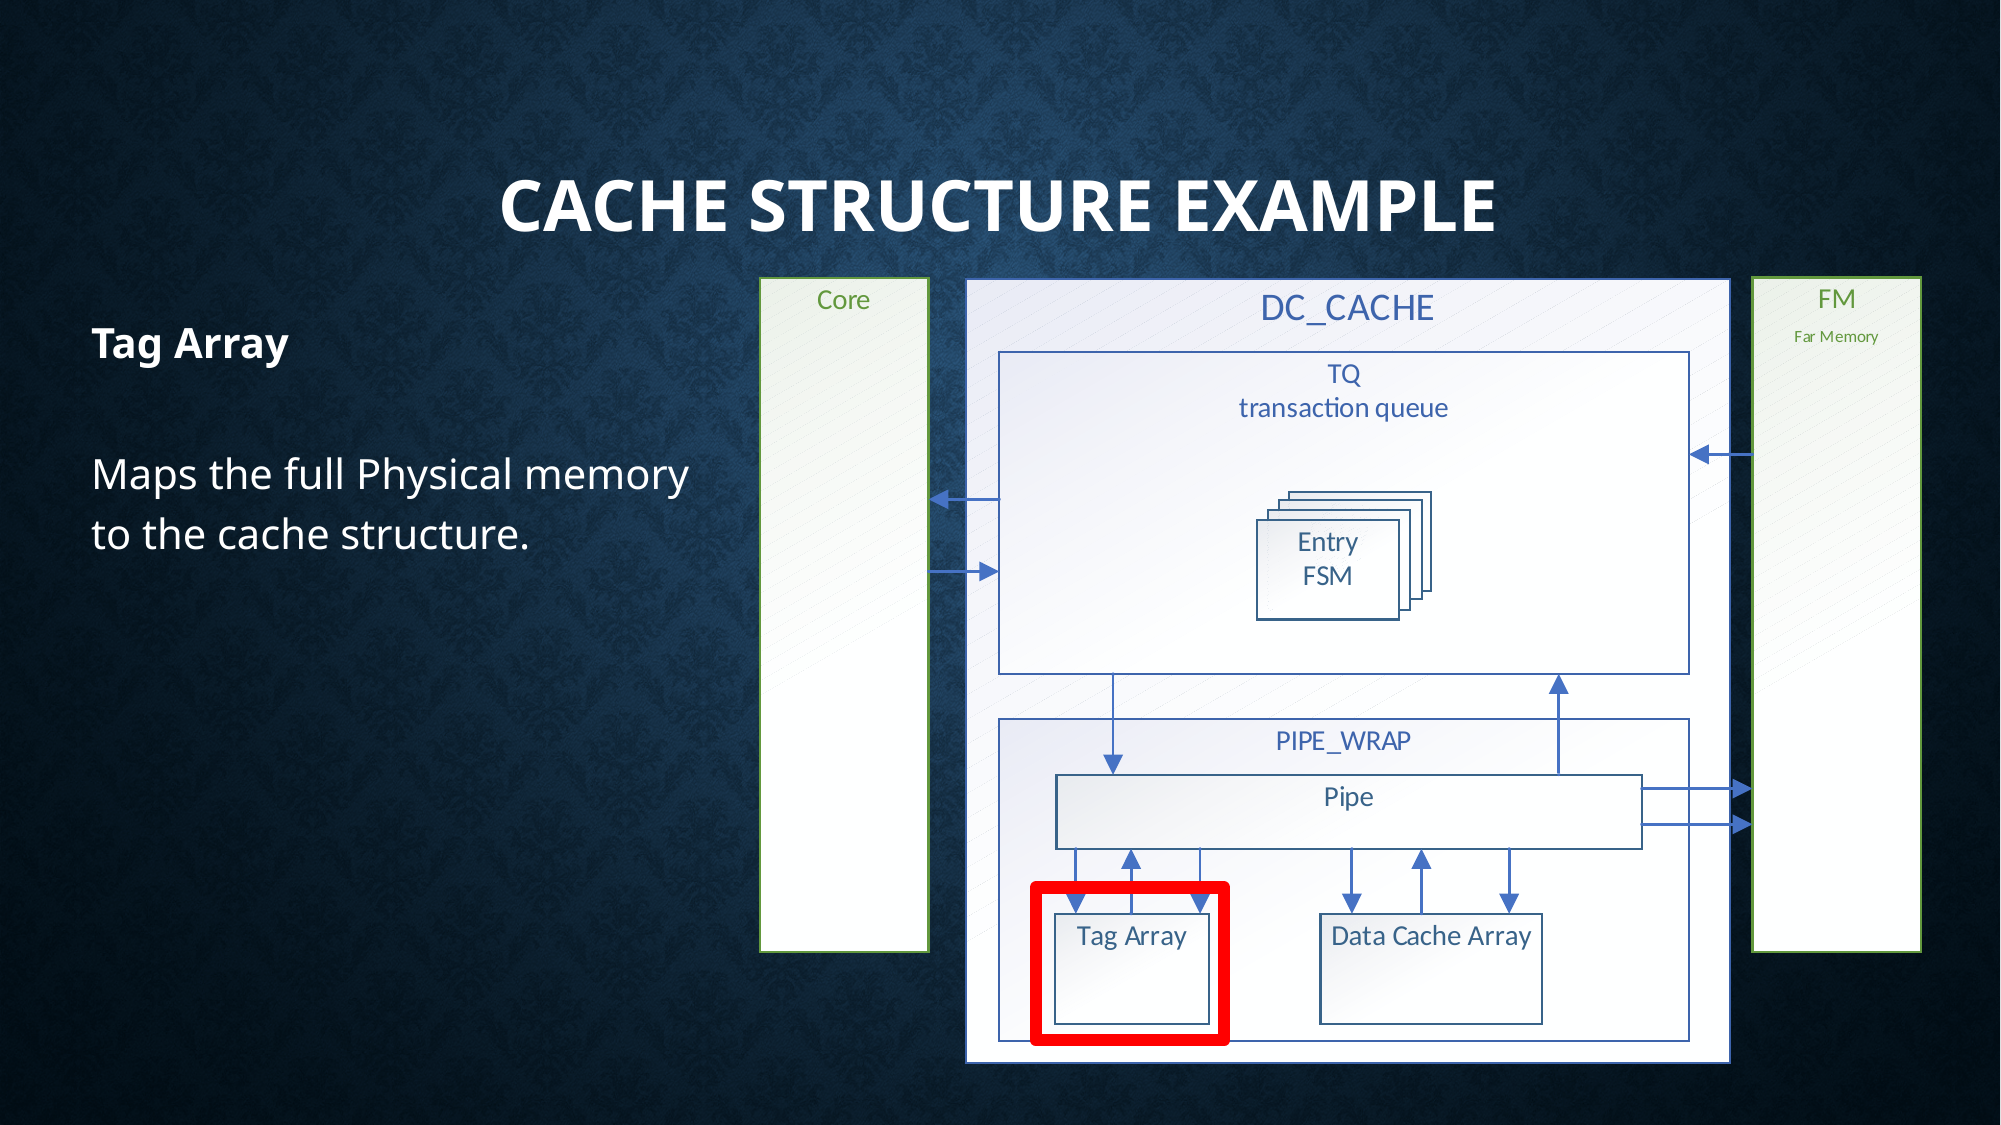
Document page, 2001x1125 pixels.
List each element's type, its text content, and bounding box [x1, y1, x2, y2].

list Tag Array Maps the full Physical memory to the cache structure. [76, 299, 747, 1014]
title Cache structure example [149, 99, 1849, 299]
picture [754, 268, 1925, 1066]
